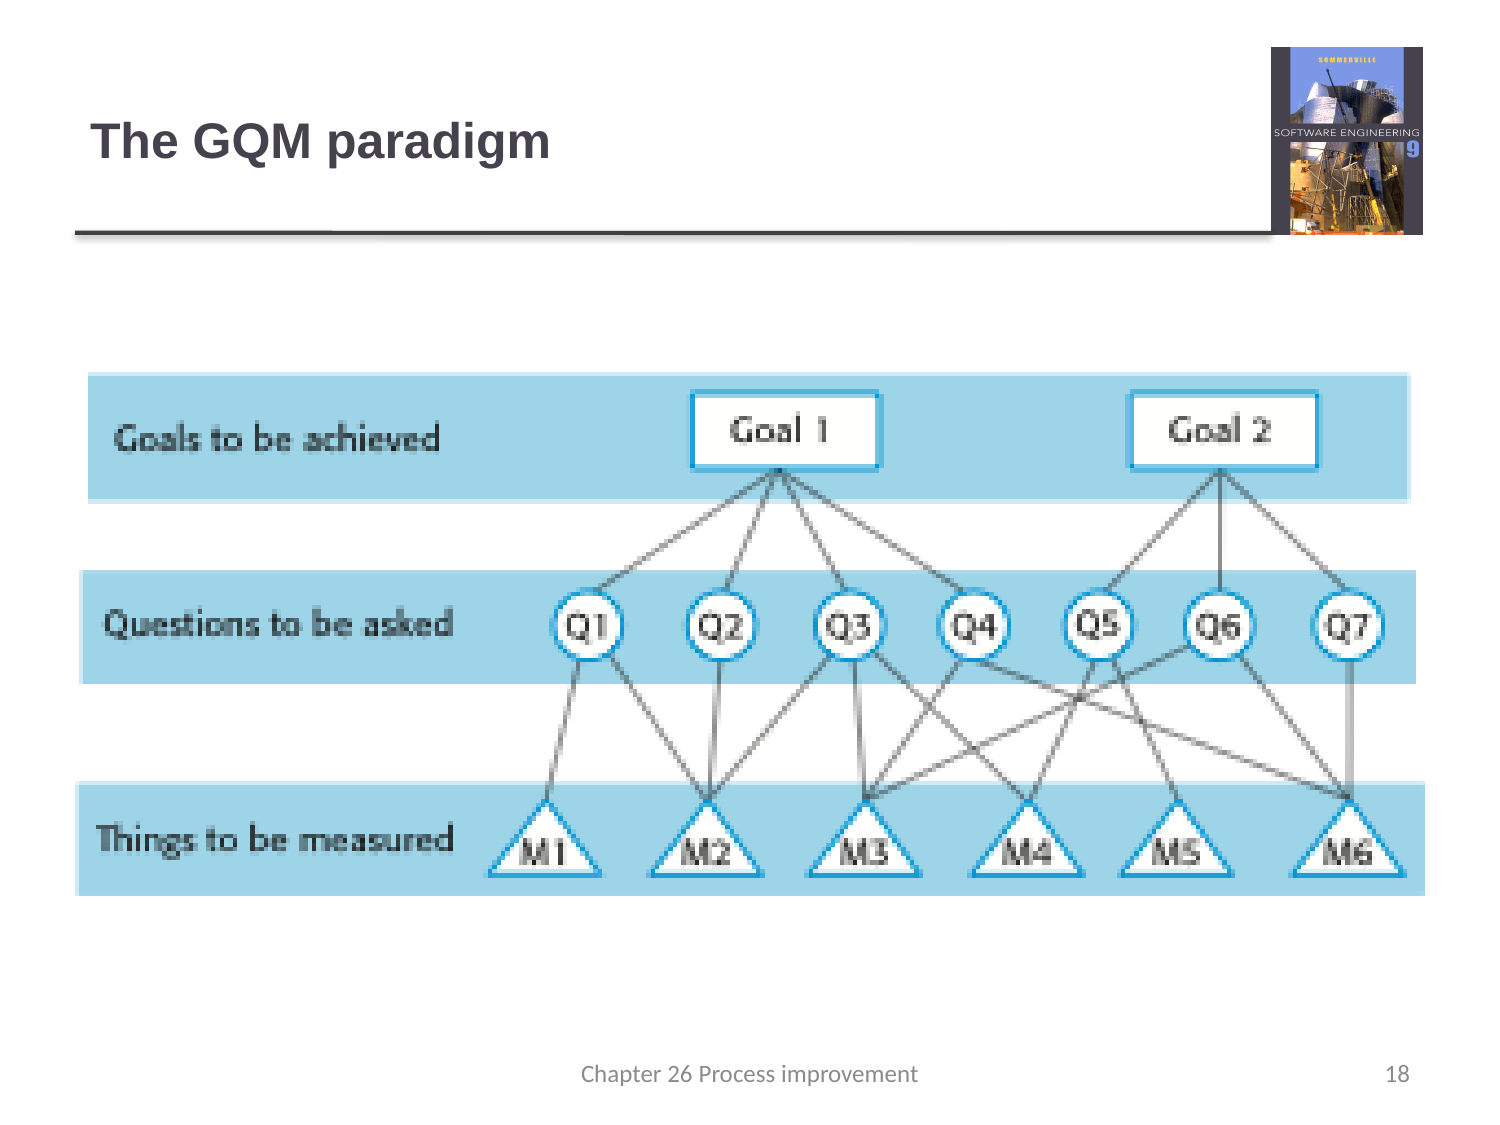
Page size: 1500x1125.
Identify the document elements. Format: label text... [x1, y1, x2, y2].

slide_number 18 [1074, 1042, 1425, 1103]
footer Chapter 26 Process improvement [512, 1042, 988, 1103]
picture [1272, 47, 1423, 235]
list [74, 262, 1426, 1006]
title The GQM paradigm [74, 44, 1272, 233]
